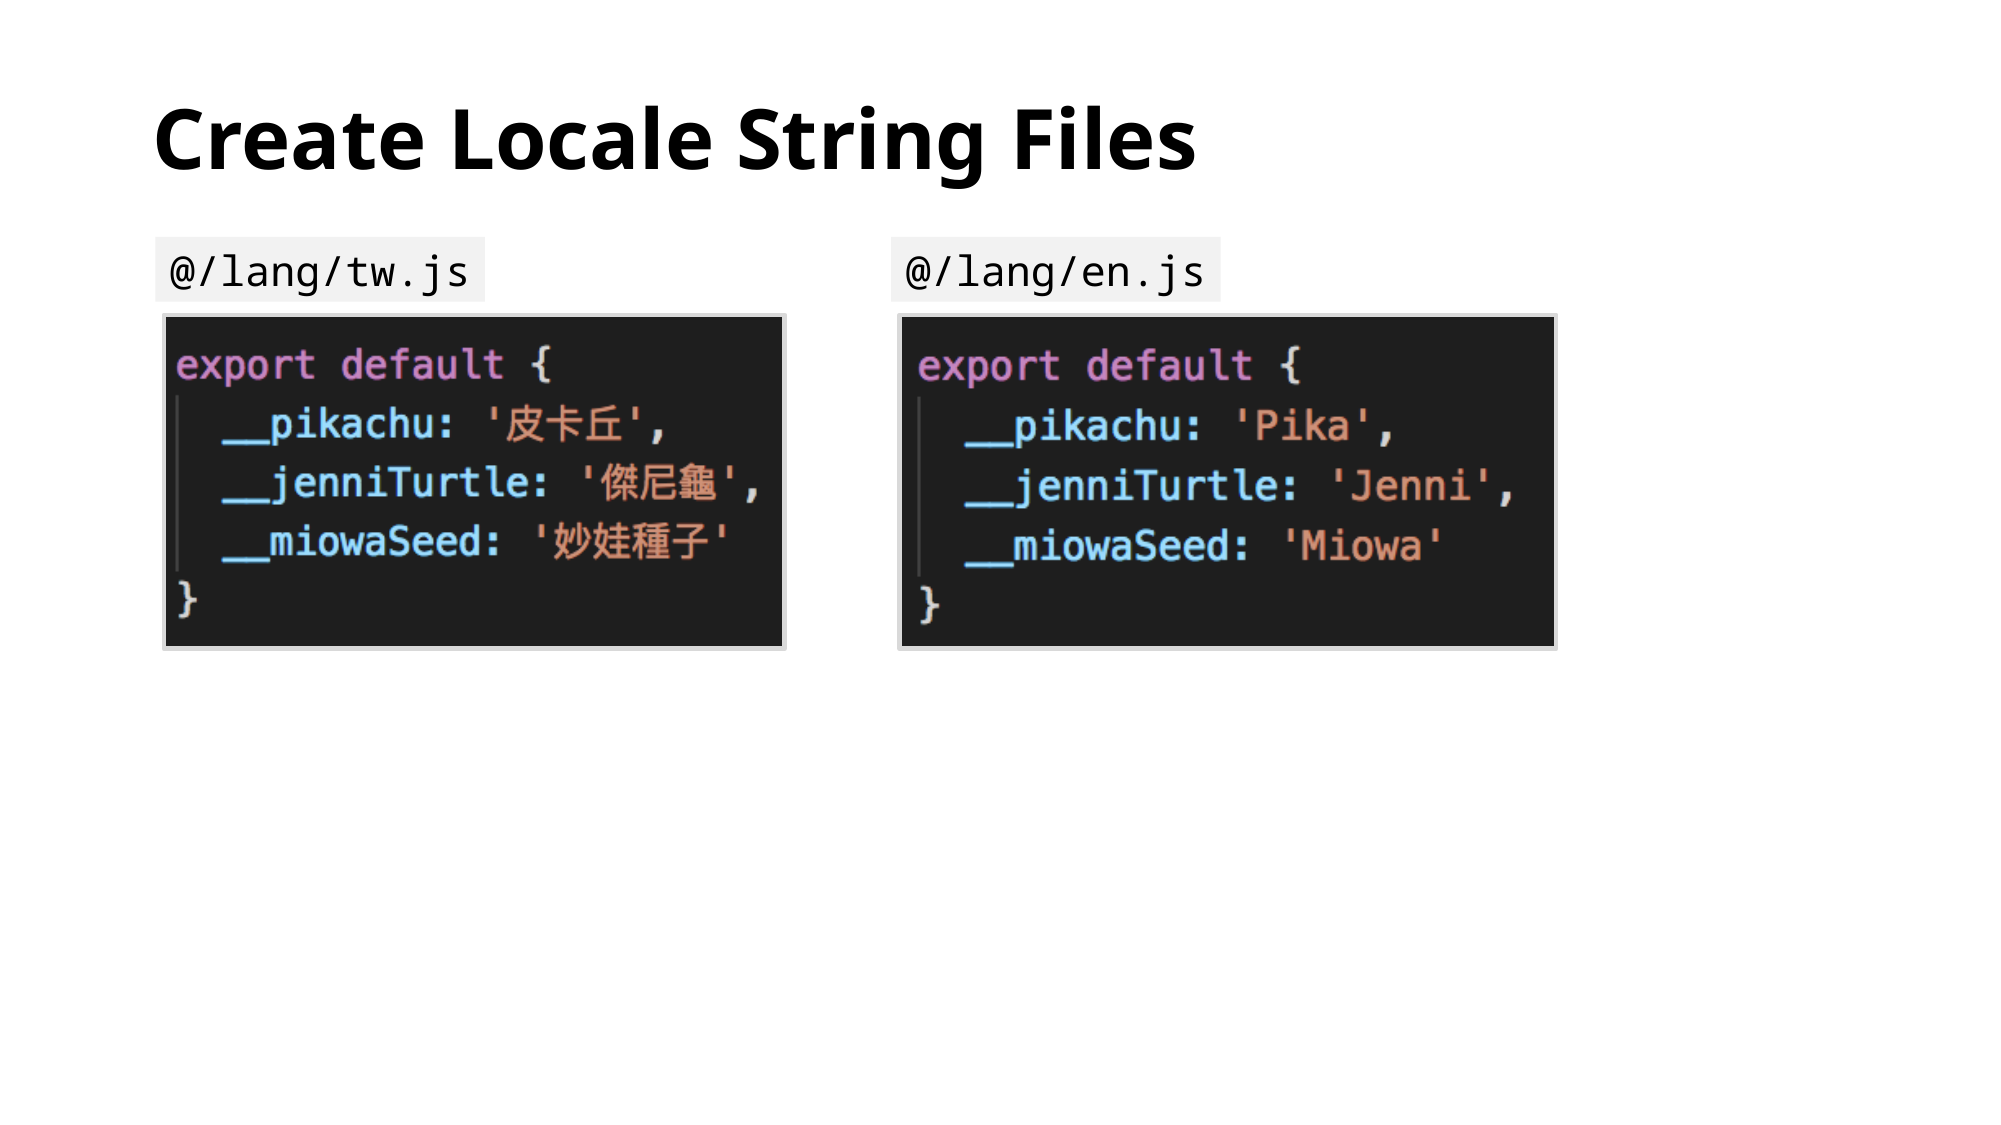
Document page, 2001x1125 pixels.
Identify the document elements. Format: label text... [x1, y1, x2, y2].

picture [166, 317, 783, 647]
title Create Locale String Files [137, 33, 1863, 252]
text_box @/lang/tw.js [155, 236, 485, 302]
picture [901, 317, 1554, 647]
text_box @/lang/en.js [891, 236, 1221, 302]
